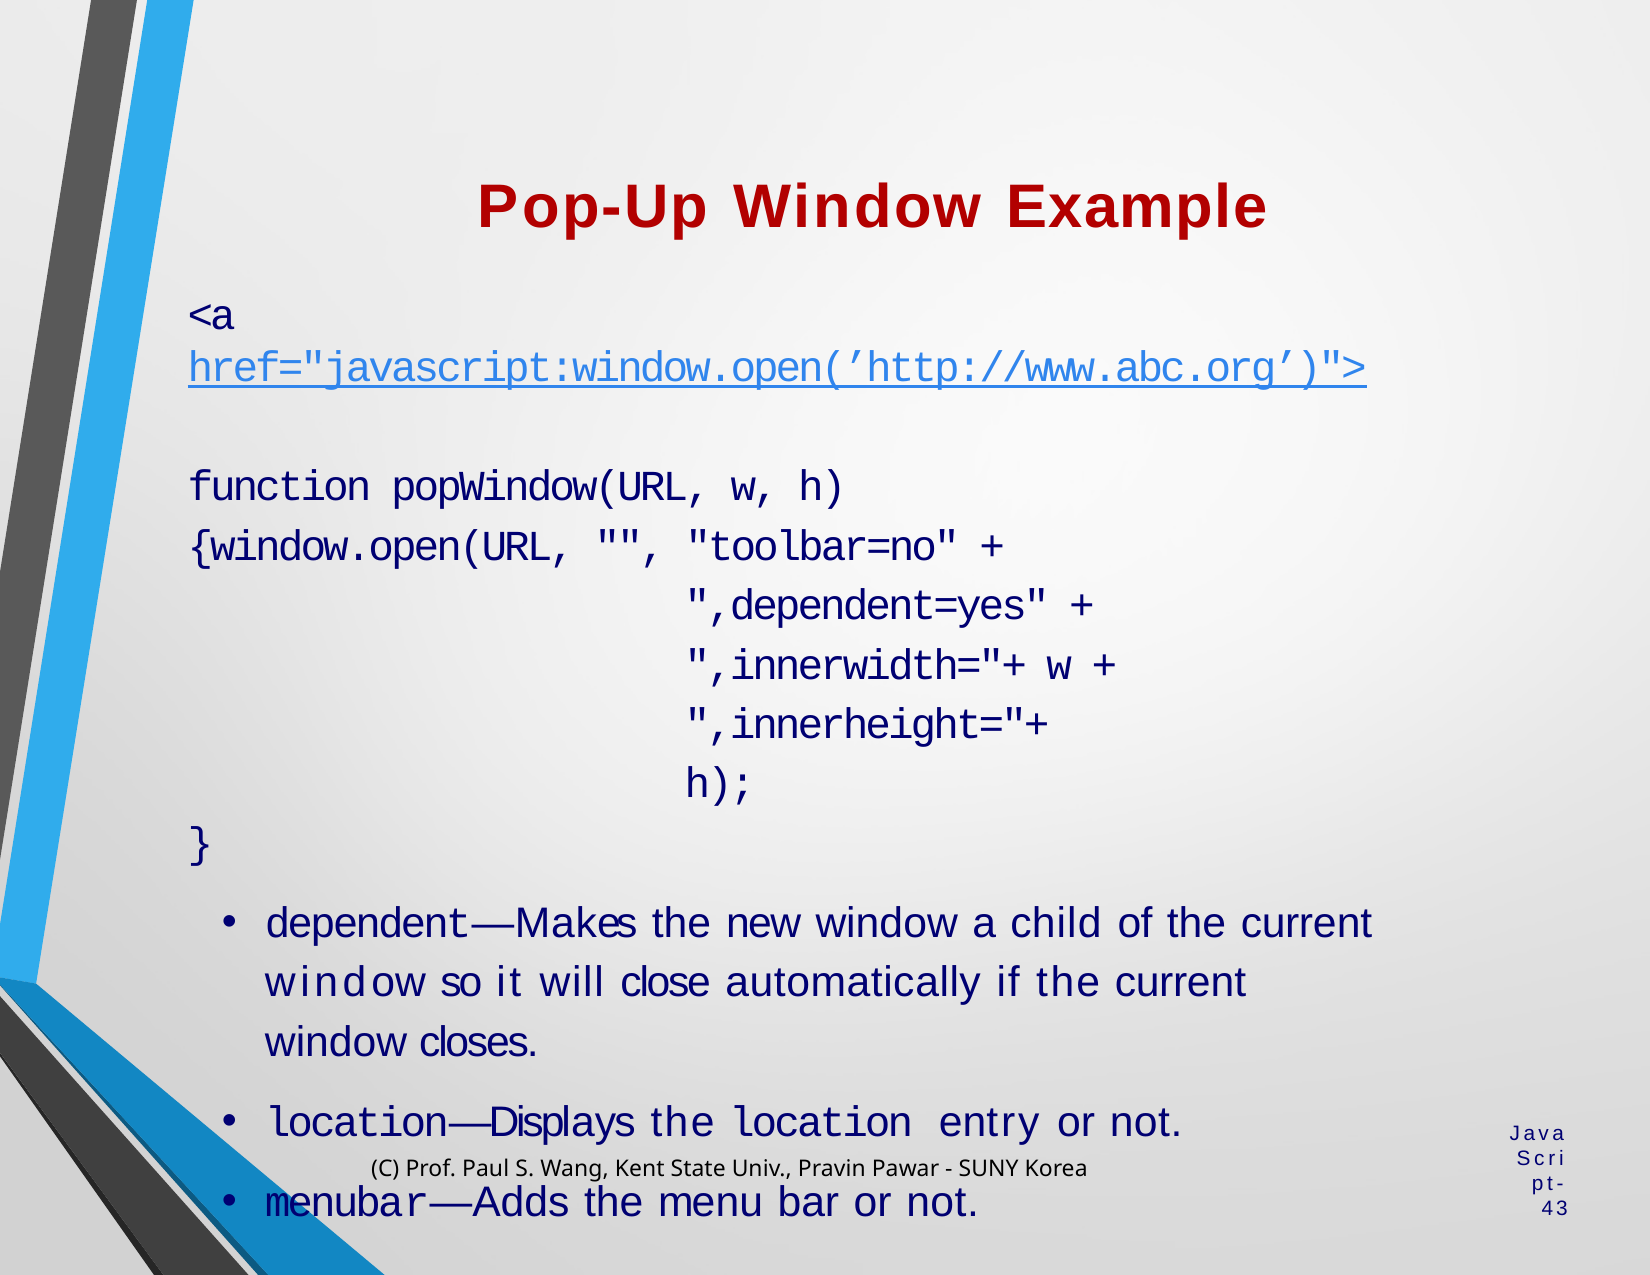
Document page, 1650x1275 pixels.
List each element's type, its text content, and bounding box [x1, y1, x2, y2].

footer (C) Prof. Paul S. Wang, Kent State Univ., Pravin Pawar - SUNY Korea [355, 1135, 1315, 1204]
text_box <a href="javascript:window.open(’http://www.abc.org’)"> function popWindow(URL, w, h) {window.open(URL, "", "toolbar=no" + ",dependent=yes" + ",innerwidth="+ w + ",innerheight="+ h); } dependent—Makes the new window a child of the current window so it will close automatically if the current window closes. location—Displays the location entry or not. menubar—Adds the menu bar or not. [185, 287, 1433, 1136]
title Pop-Up Window Example [177, 84, 1568, 313]
slide_number JavaScript-43 [1490, 1135, 1568, 1204]
